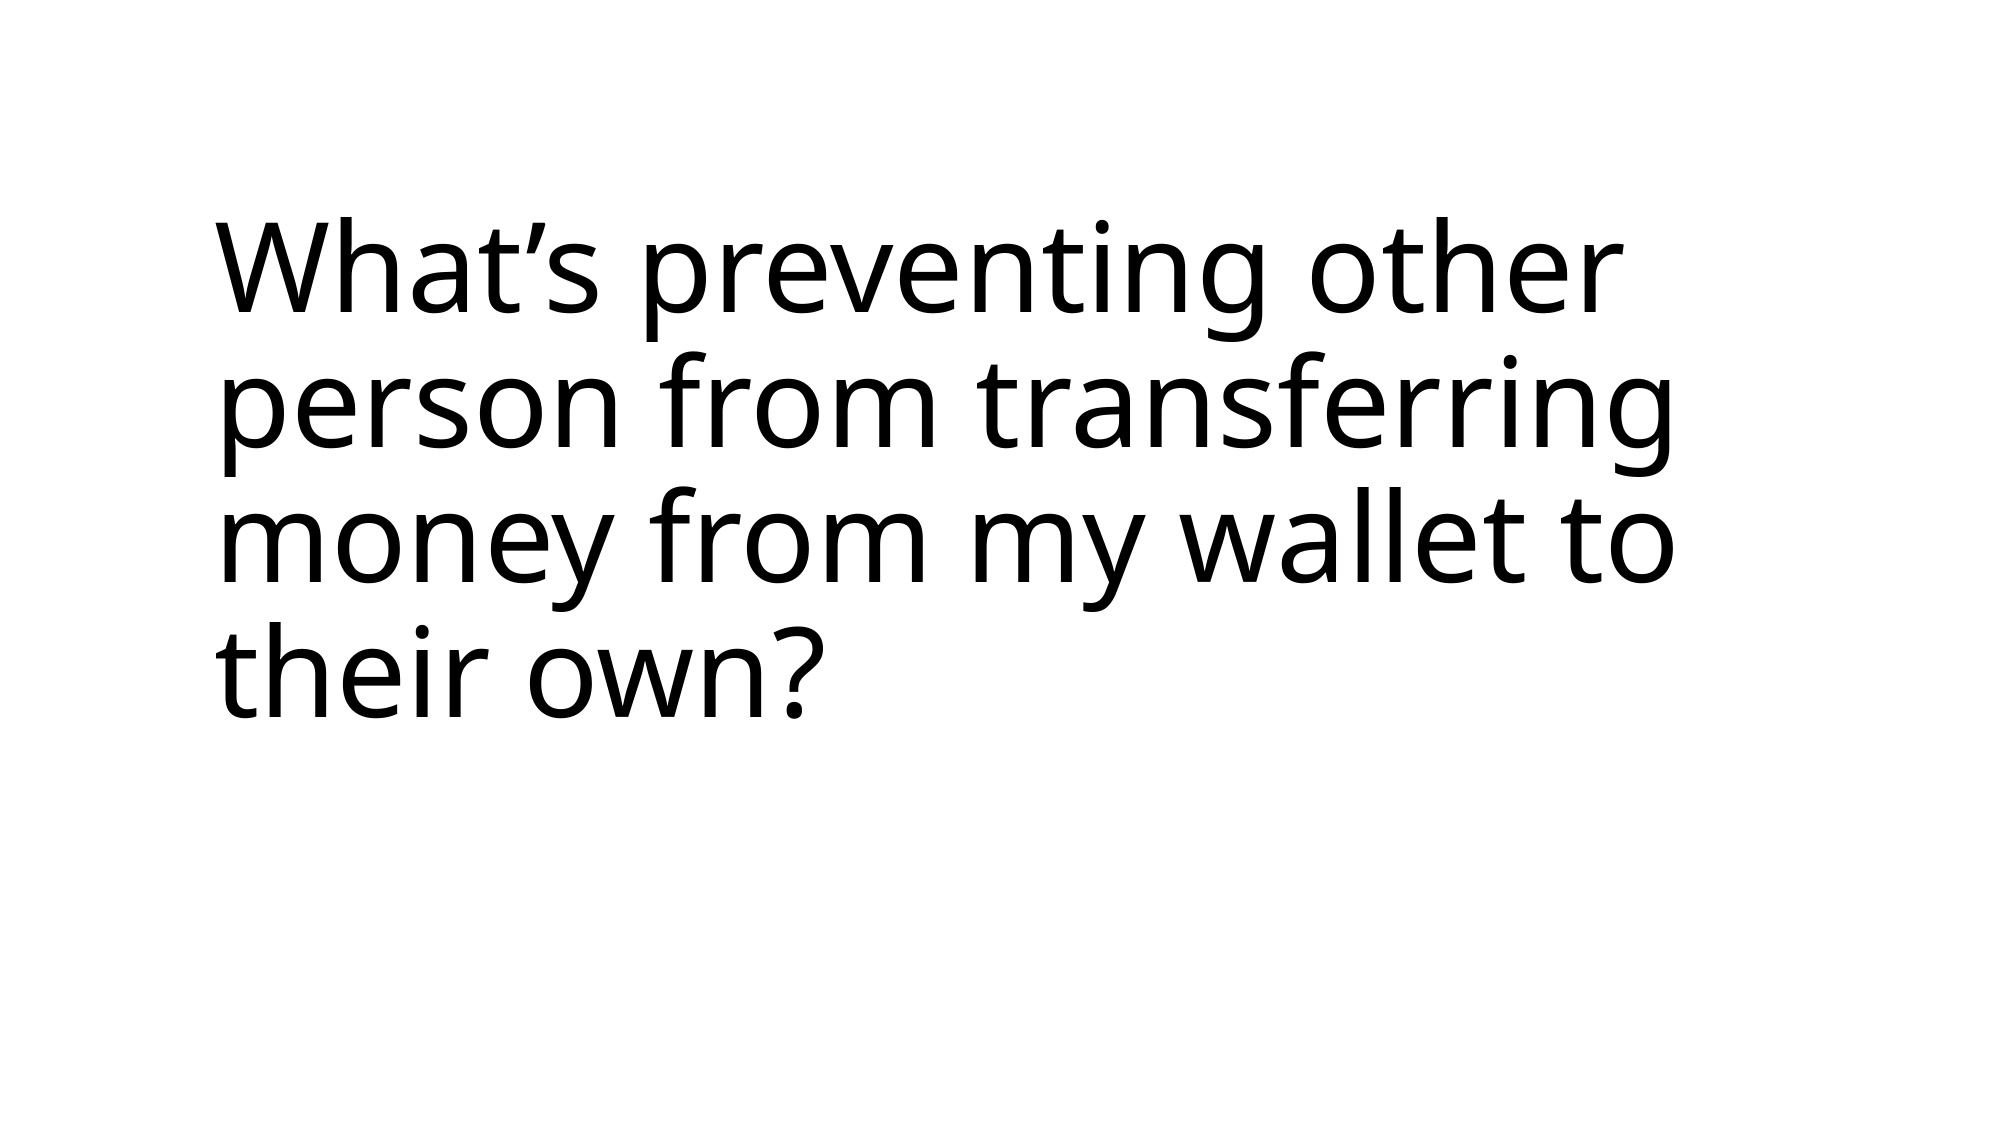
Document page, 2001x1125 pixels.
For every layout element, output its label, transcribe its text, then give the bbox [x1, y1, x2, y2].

title What’s preventing other person from transferring money from my wallet to their own? [199, 365, 1925, 584]
